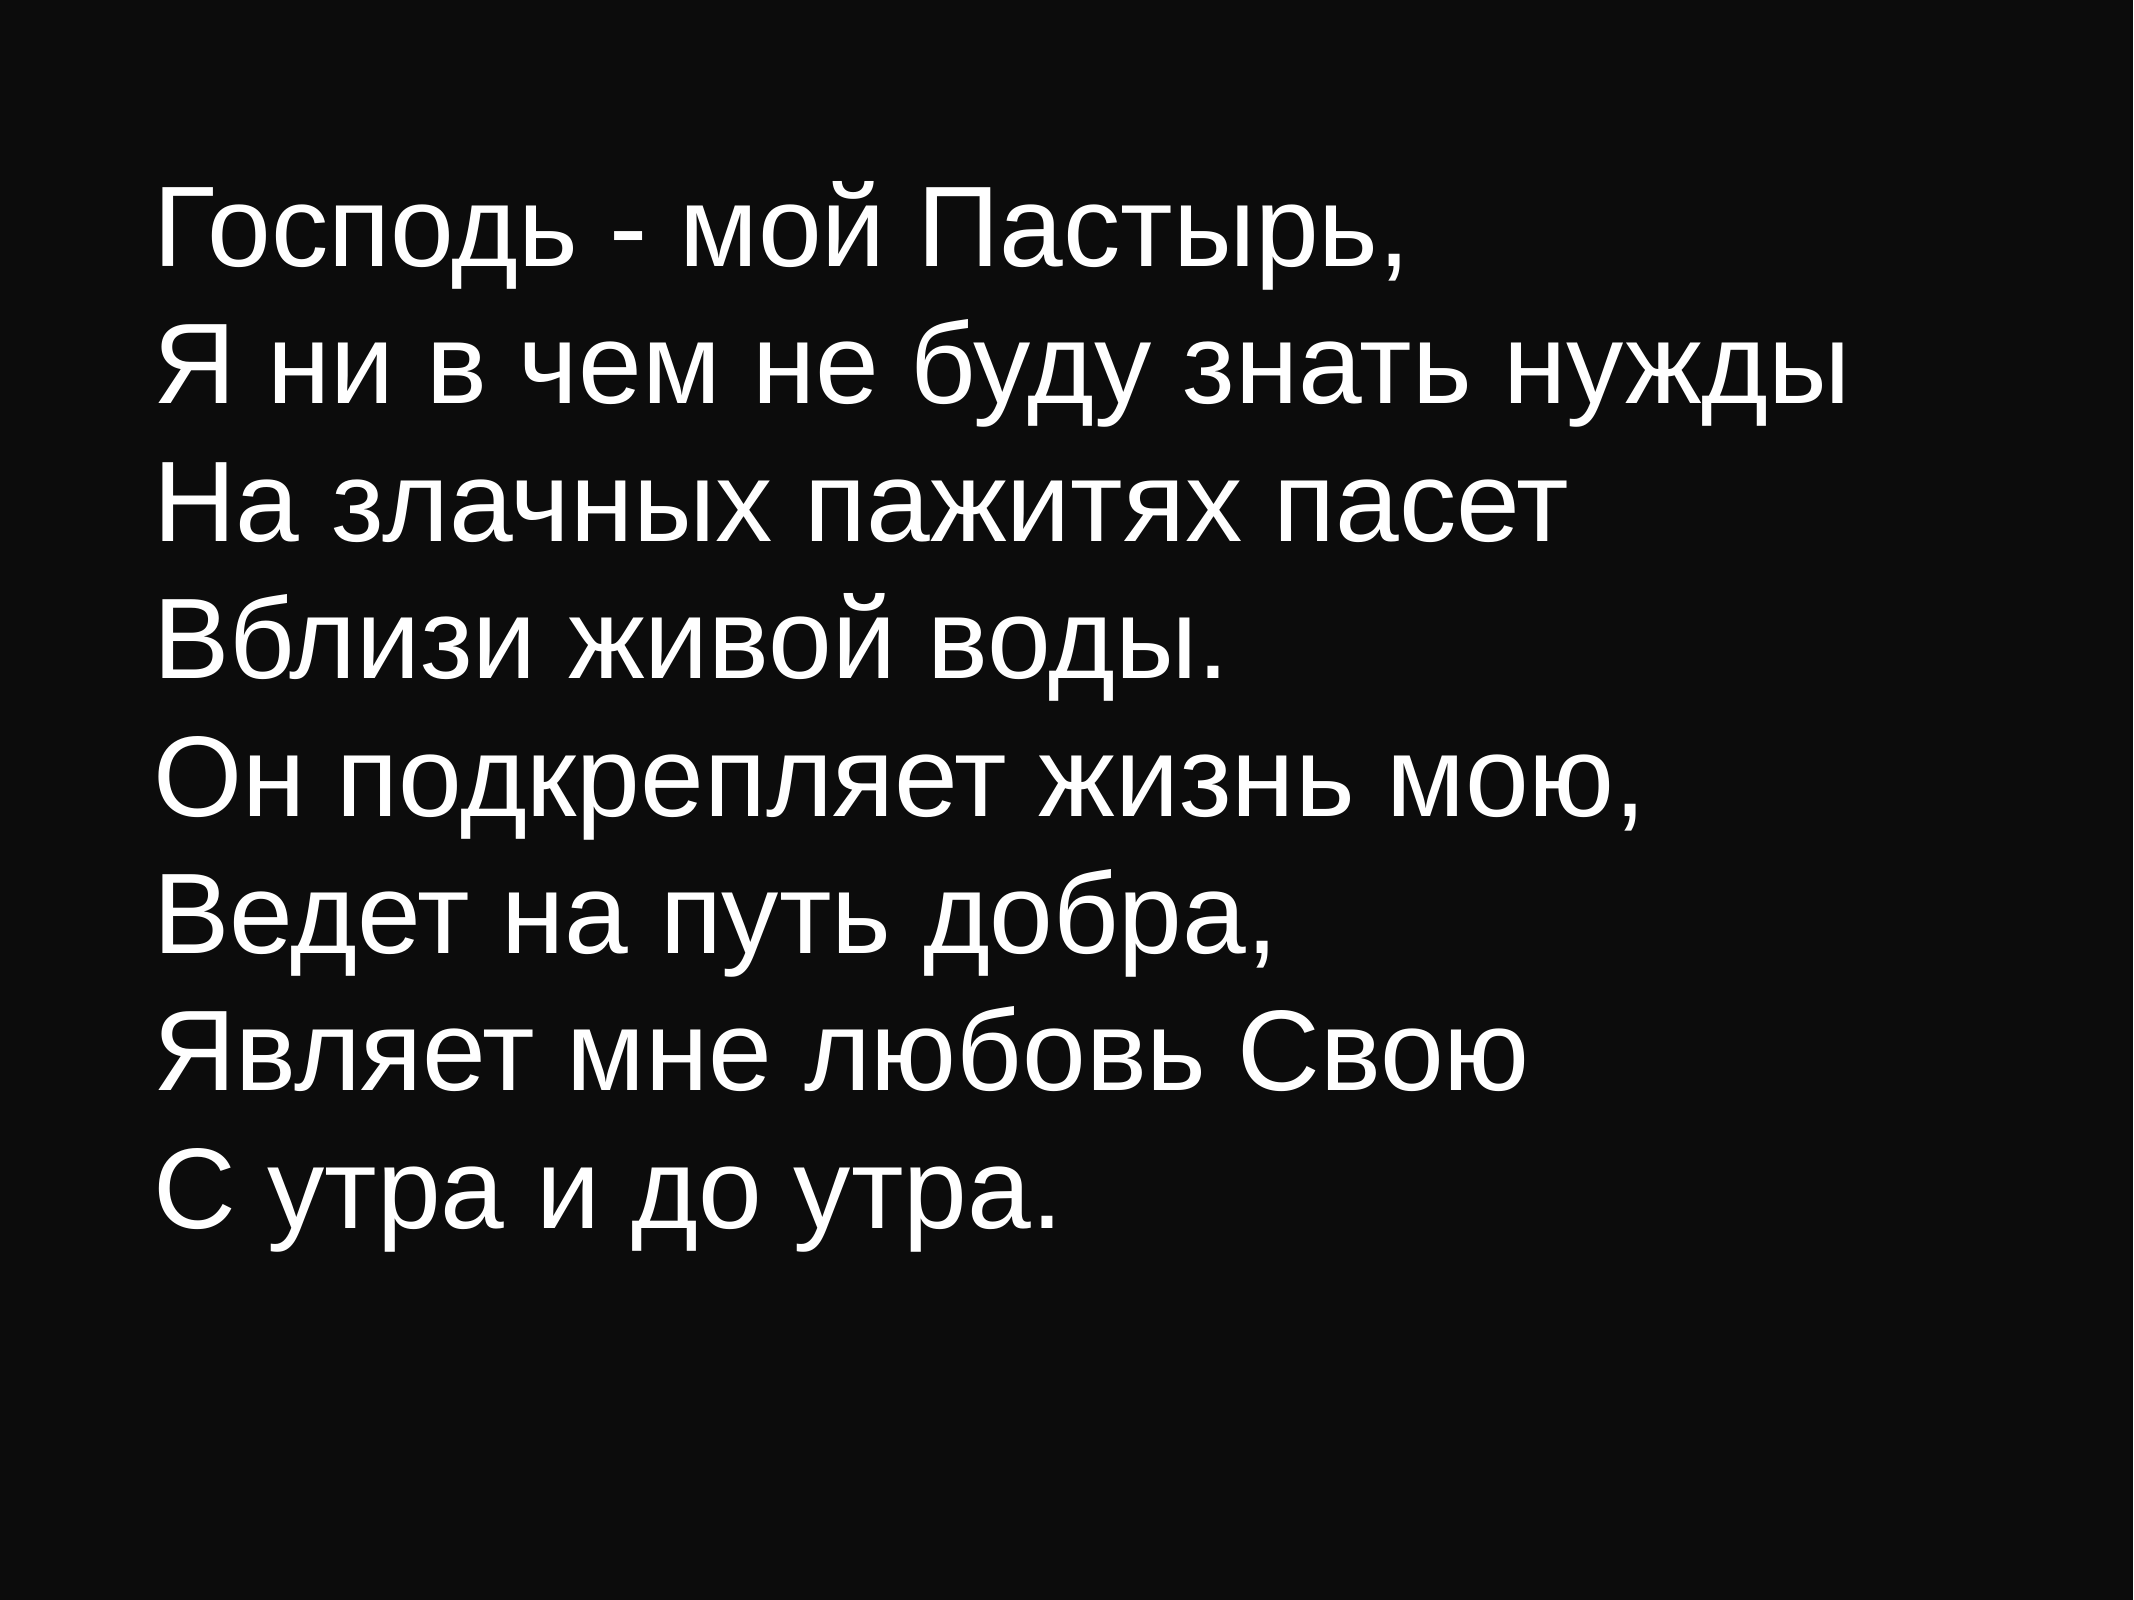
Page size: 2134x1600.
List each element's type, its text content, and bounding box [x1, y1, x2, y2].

text_box Господь - мой Пастырь, Я ни в чем не буду знать нужды На злачных пажитях пасет Вблизи живой воды. Он подкрепляет жизнь мою, Ведет на путь добра, Являет мне любовь Свою С утра и до утра. [153, 110, 2078, 1292]
